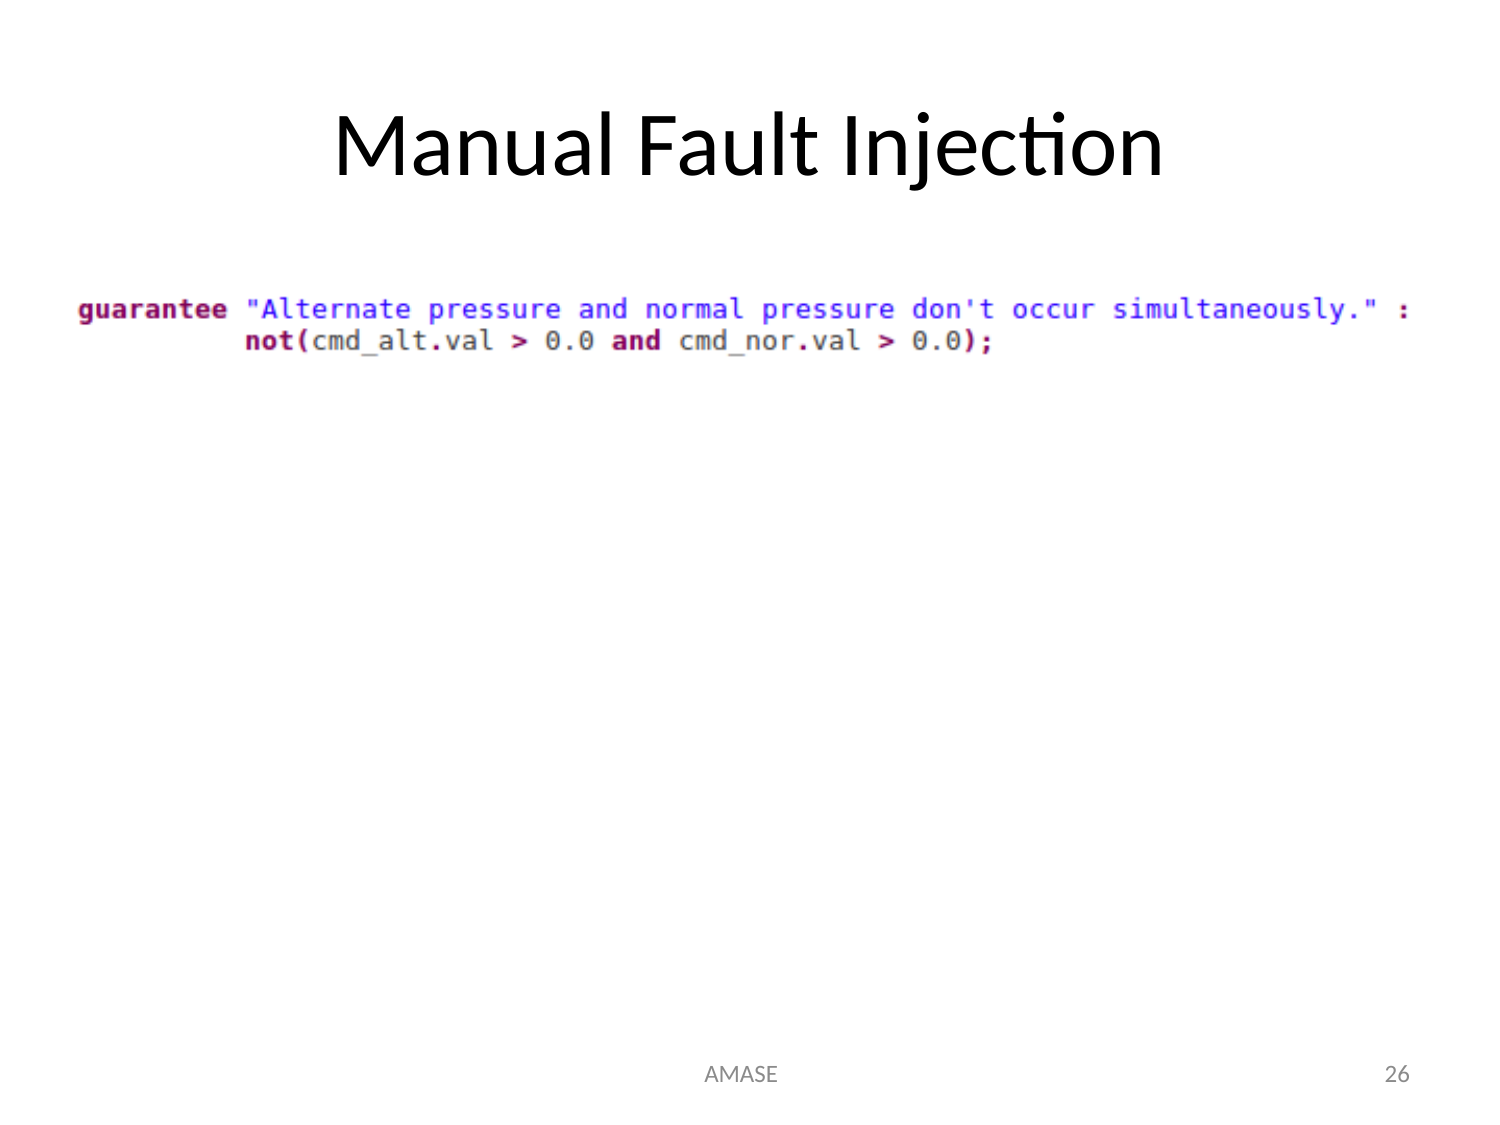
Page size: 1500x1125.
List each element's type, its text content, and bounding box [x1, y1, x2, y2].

footer AMASE [512, 1042, 988, 1103]
slide_number 26 [1074, 1042, 1425, 1103]
picture [70, 283, 1444, 384]
title Manual Fault Injection [75, 45, 1425, 233]
